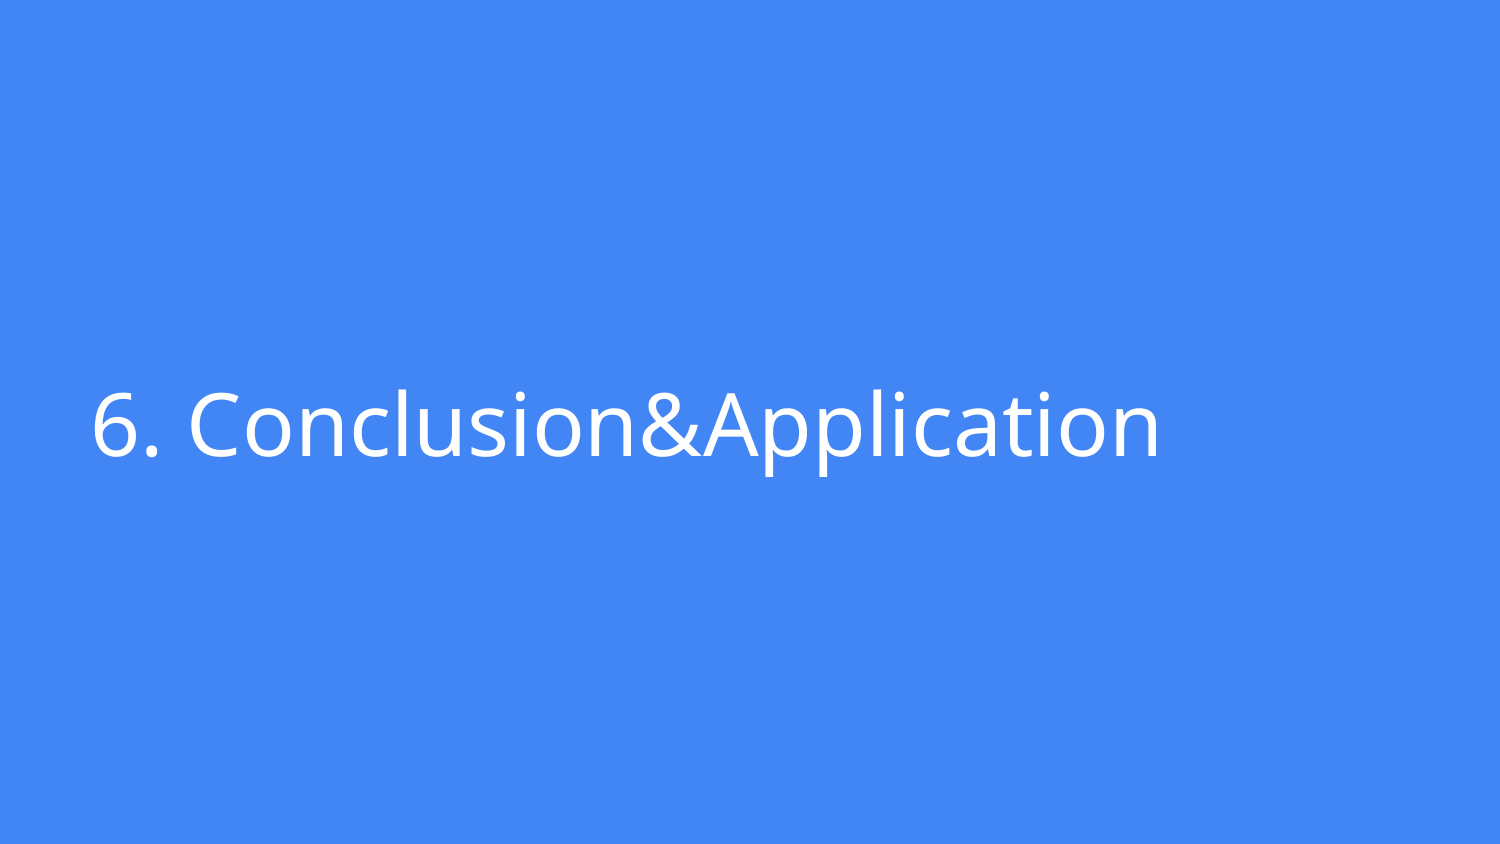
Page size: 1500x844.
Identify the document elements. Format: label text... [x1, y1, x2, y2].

title 6. Conclusion&Application [75, 338, 1425, 505]
